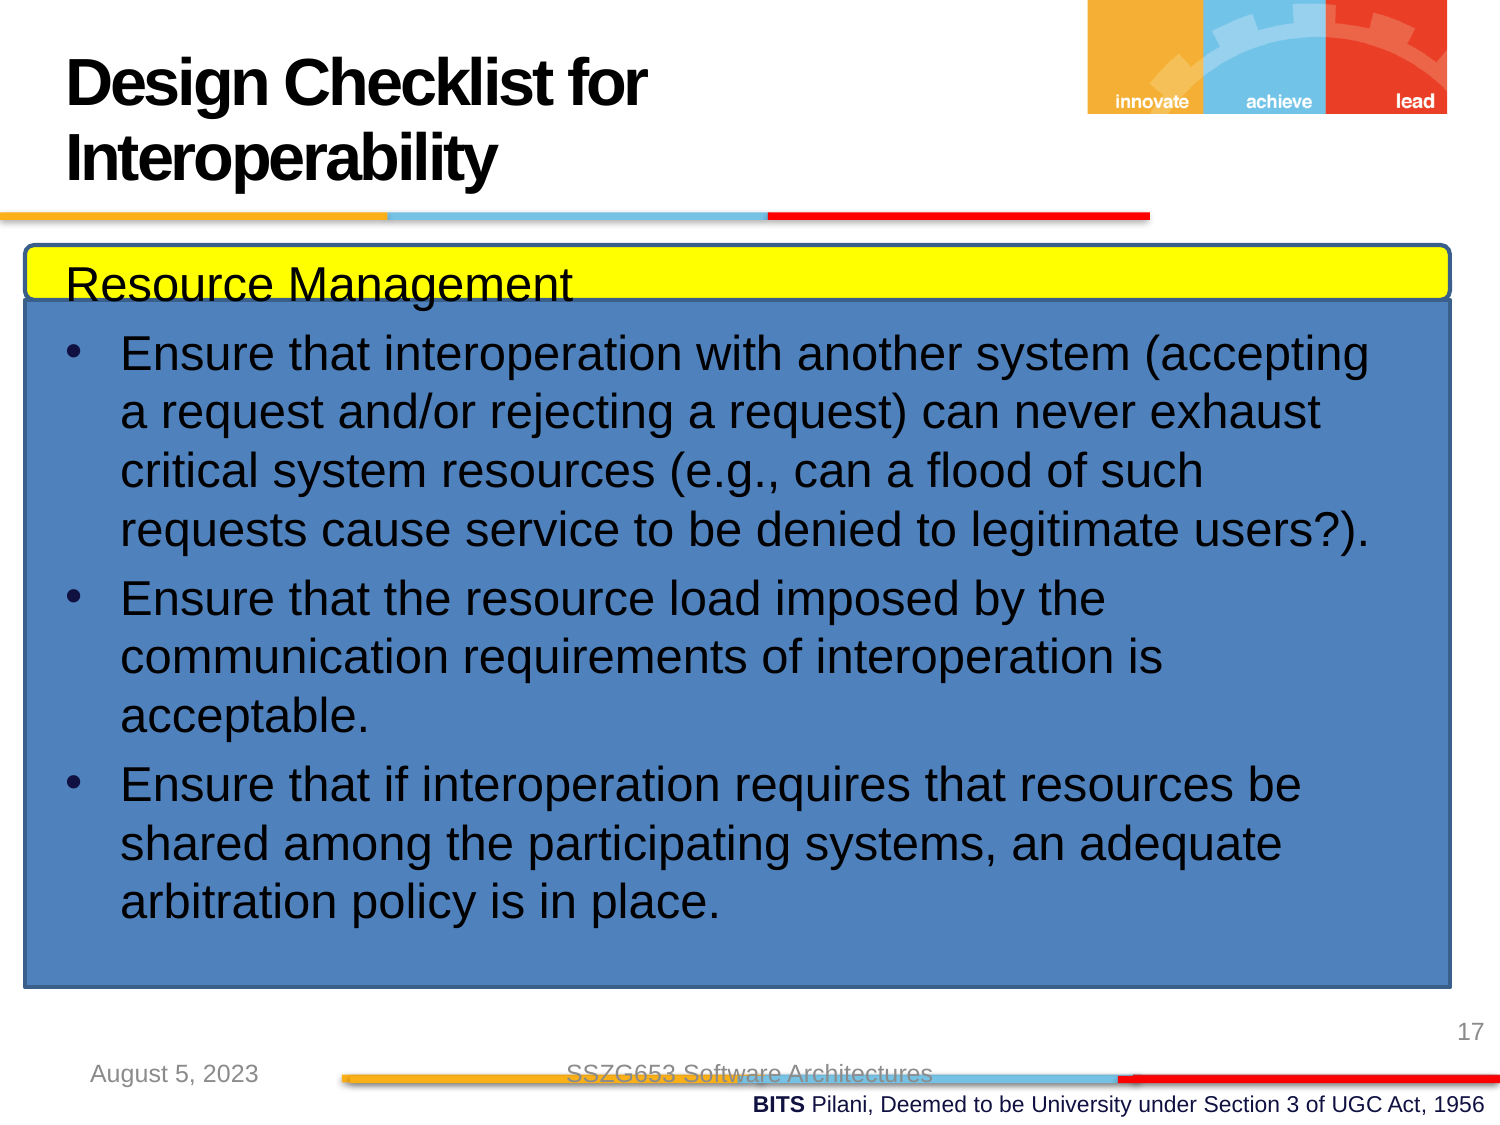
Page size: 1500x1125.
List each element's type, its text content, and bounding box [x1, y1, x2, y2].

list Design Checklist for Interoperability [50, 24, 1088, 213]
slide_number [75, 1042, 425, 1103]
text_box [24, 244, 1451, 988]
footer SSZG653 Software Architectures [512, 1042, 988, 1103]
picture [1087, 0, 1448, 114]
slide_number 17 [1149, 1000, 1500, 1061]
